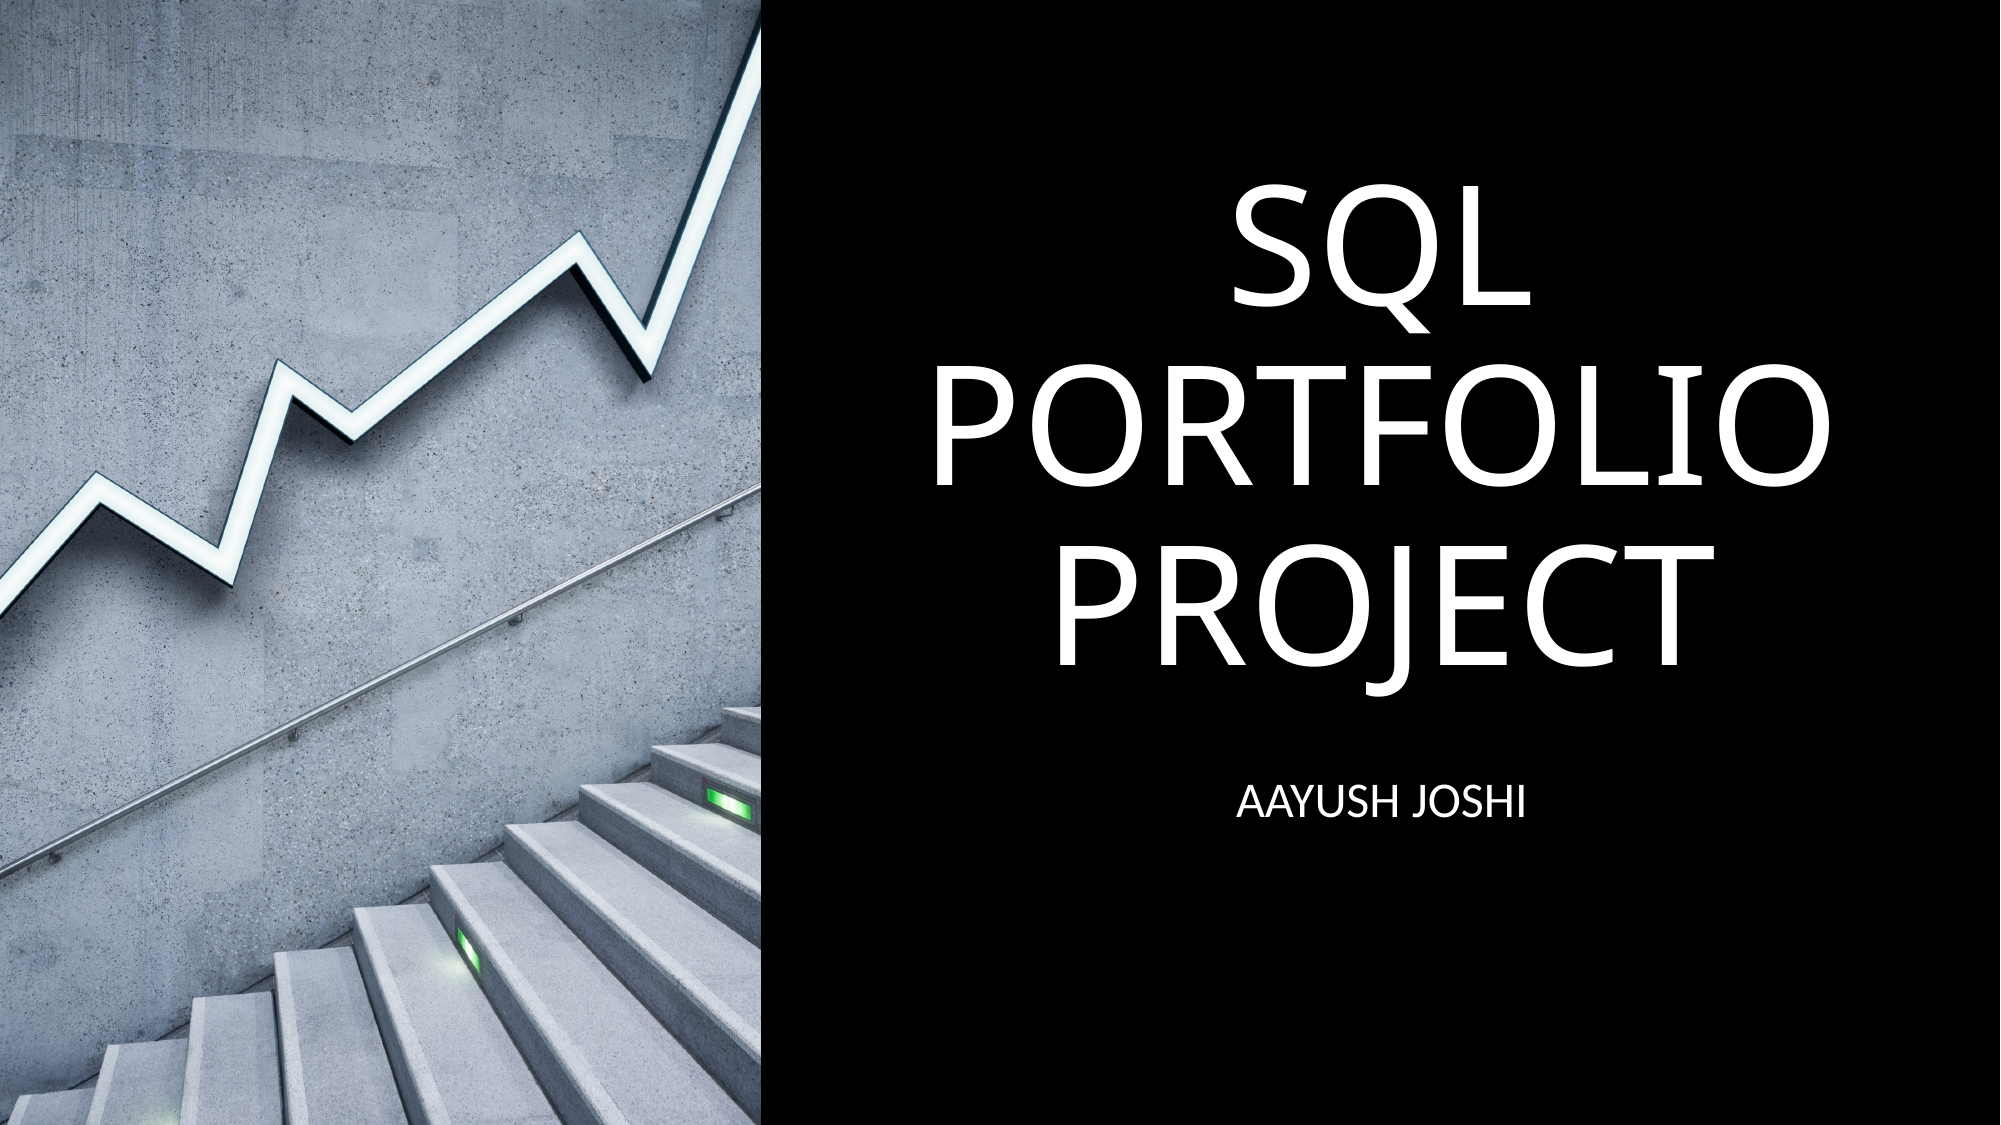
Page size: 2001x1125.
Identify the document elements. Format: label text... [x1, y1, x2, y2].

subtitle AAYUSH JOSHI [867, 766, 1897, 935]
title SQL PORTFOLIO PROJECT [867, 104, 1894, 710]
picture [0, 0, 761, 1125]
